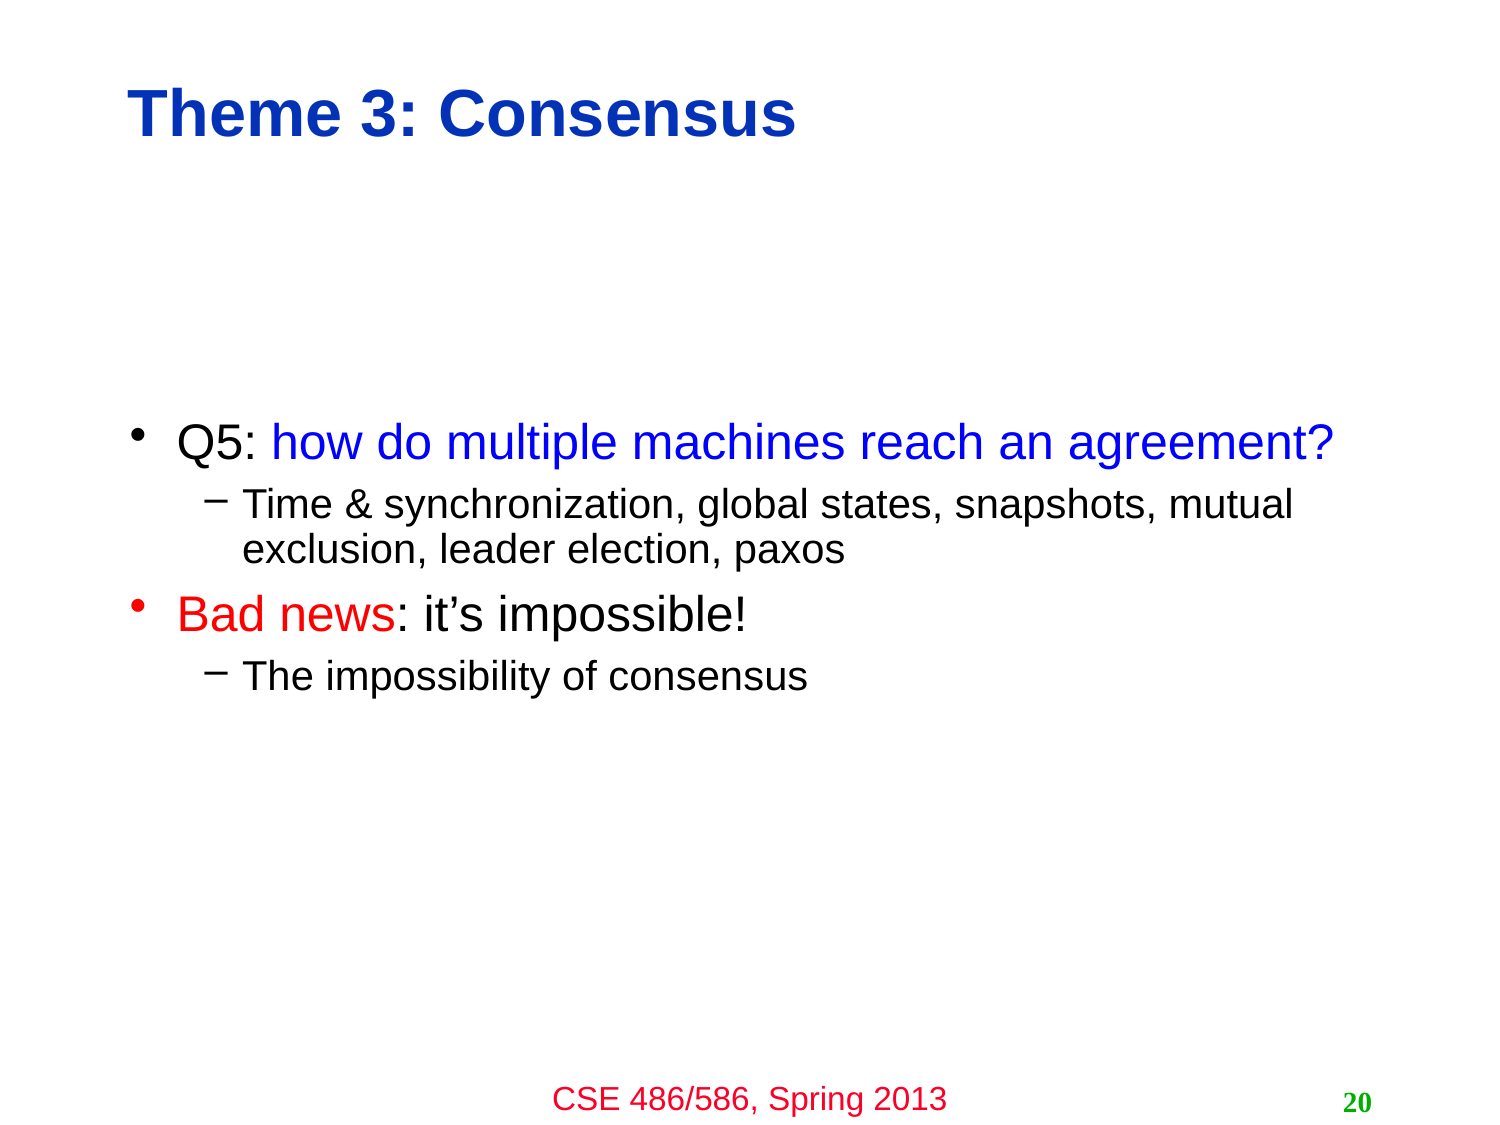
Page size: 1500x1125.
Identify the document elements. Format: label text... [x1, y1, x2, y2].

slide_number 20 [1074, 1076, 1388, 1125]
list Q5: how do multiple machines reach an agreement? Time & synchronization, global states, snapshots, mutual exclusion, leader election, paxos Bad news: it’s impossible! The impossibility of consensus [114, 195, 1376, 1005]
title Theme 3: Consensus [112, 53, 1310, 176]
